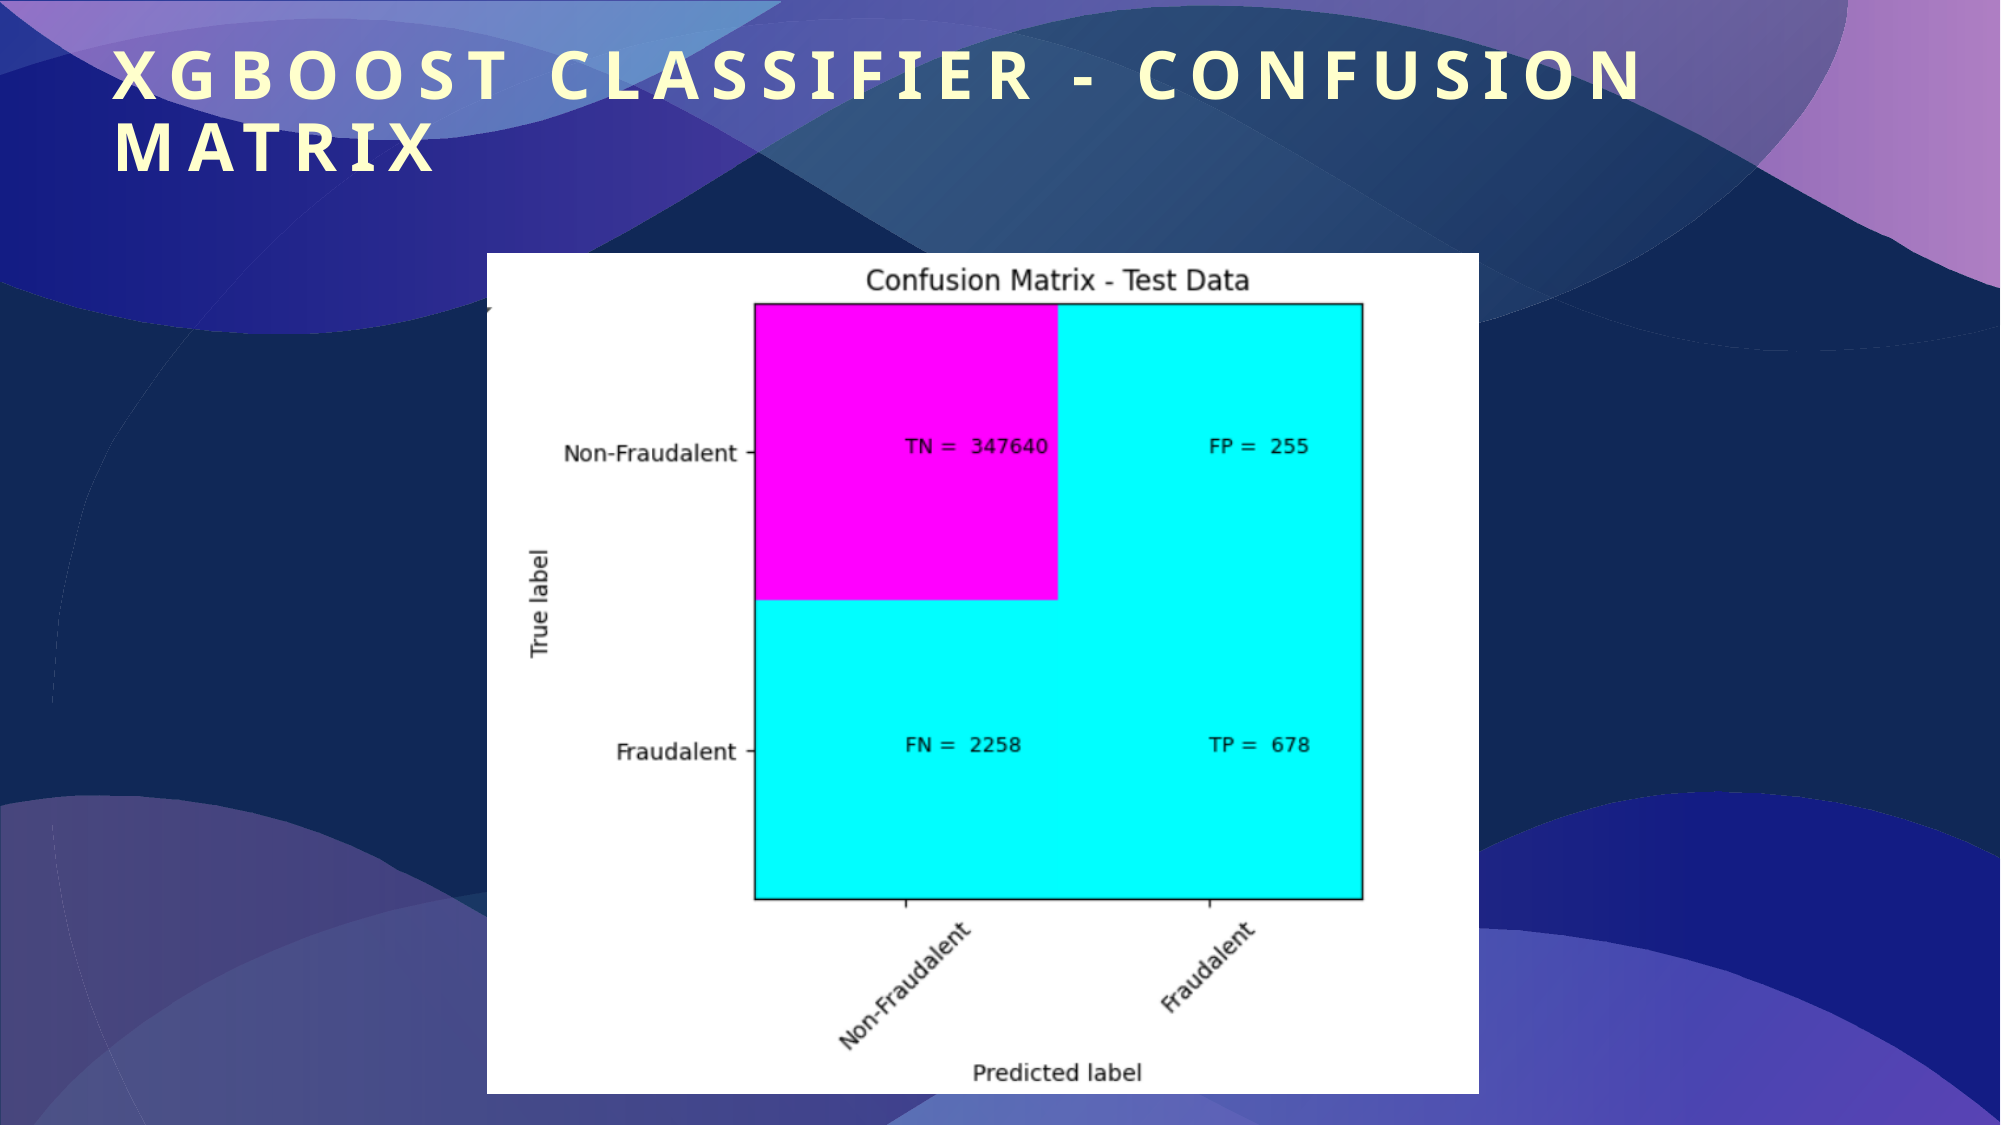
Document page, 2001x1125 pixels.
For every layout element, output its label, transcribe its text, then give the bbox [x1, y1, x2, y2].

picture [487, 253, 1479, 1094]
text_box XGBOOST classifier - Confusion MATRIx [97, 31, 1943, 194]
